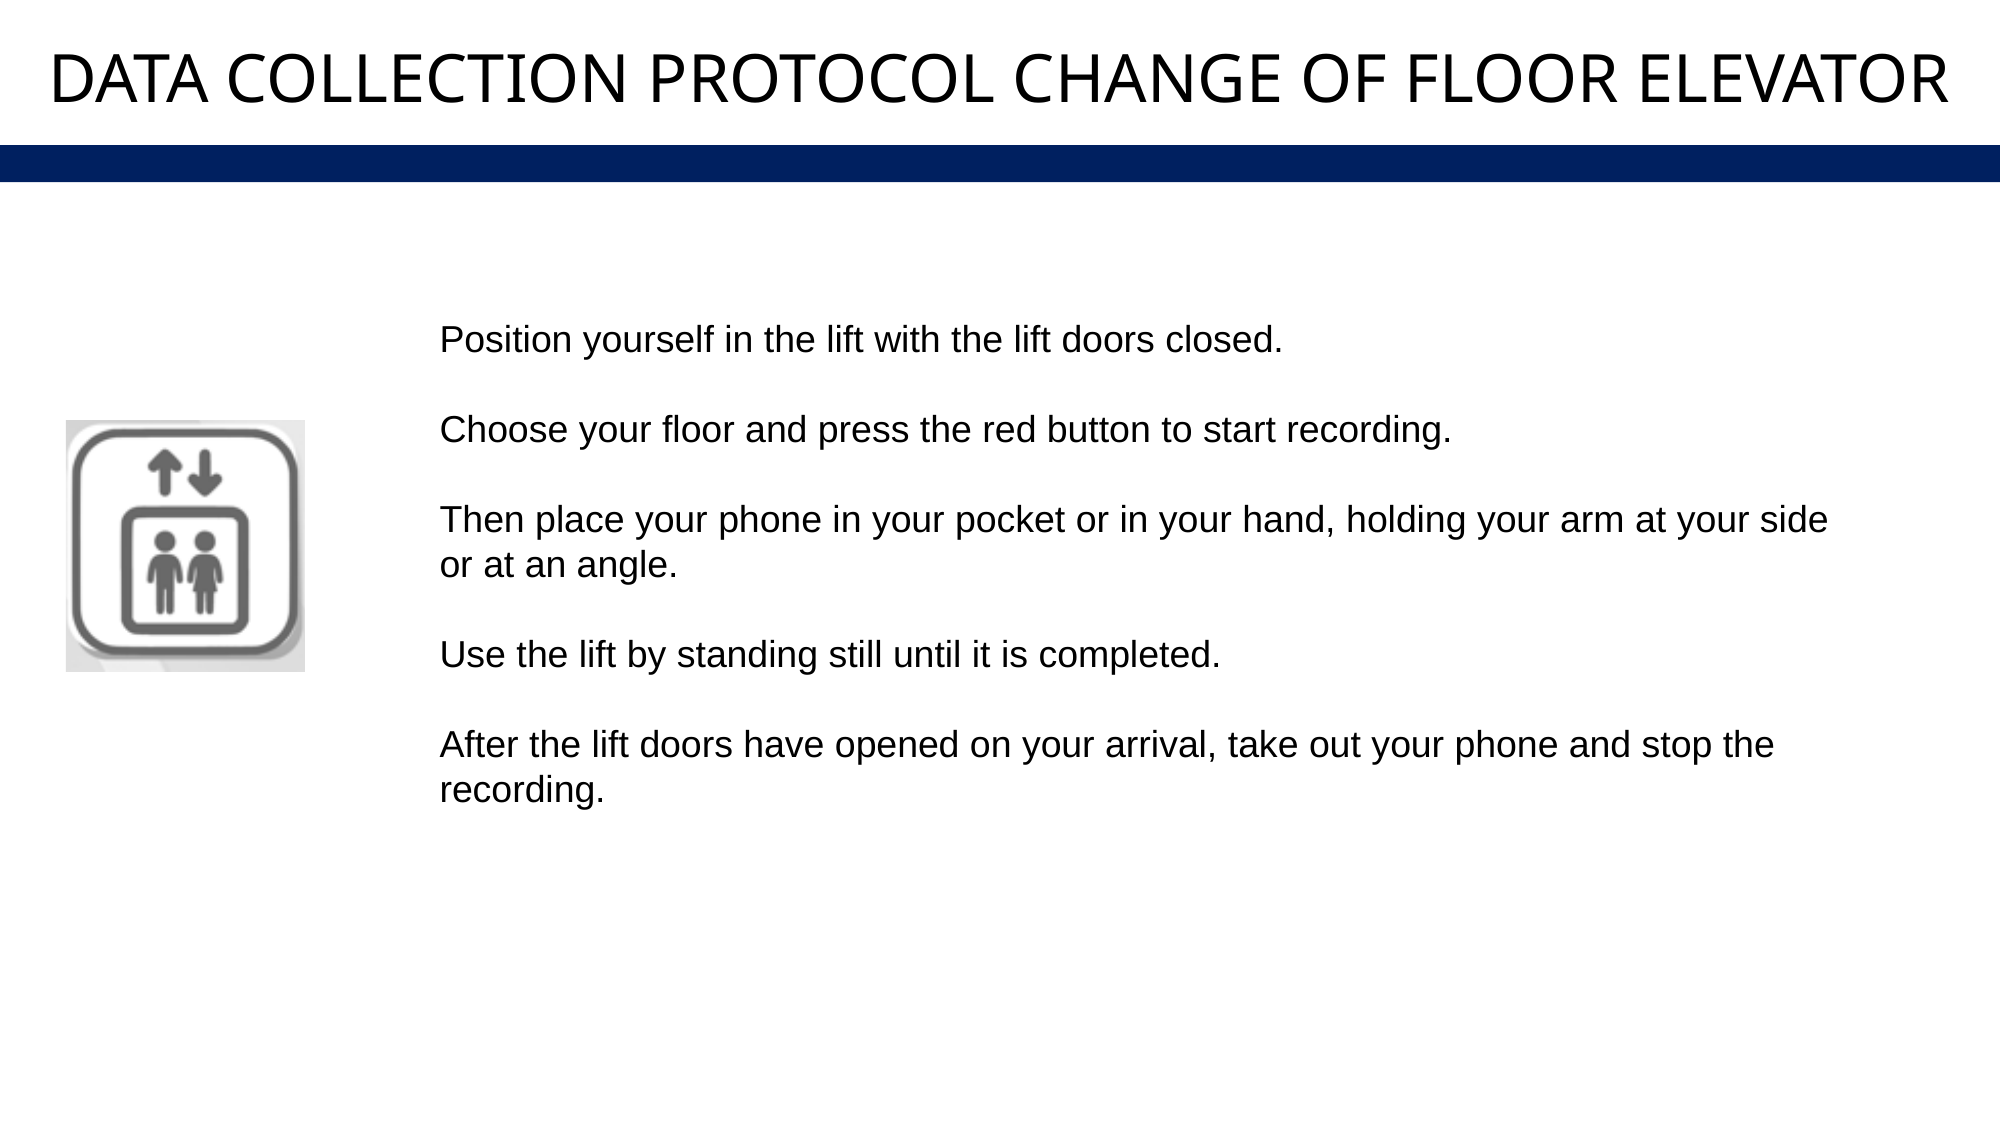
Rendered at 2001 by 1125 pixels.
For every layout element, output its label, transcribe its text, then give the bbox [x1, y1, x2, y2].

text_box DATA COLLECTION PROTOCOL CHANGE OF FLOOR ELEVATOR [33, 28, 1967, 124]
text_box [0, 144, 2000, 184]
text_box Position yourself in the lift with the lift doors closed. Choose your floor and press the red button to start recording. Then place your phone in your pocket or in your hand, holding your arm at your side or at an angle. Use the lift by standing still until it is completed. After the lift doors have opened on your arrival, take out your phone and stop the recording. [424, 307, 1875, 818]
picture [65, 419, 306, 673]
